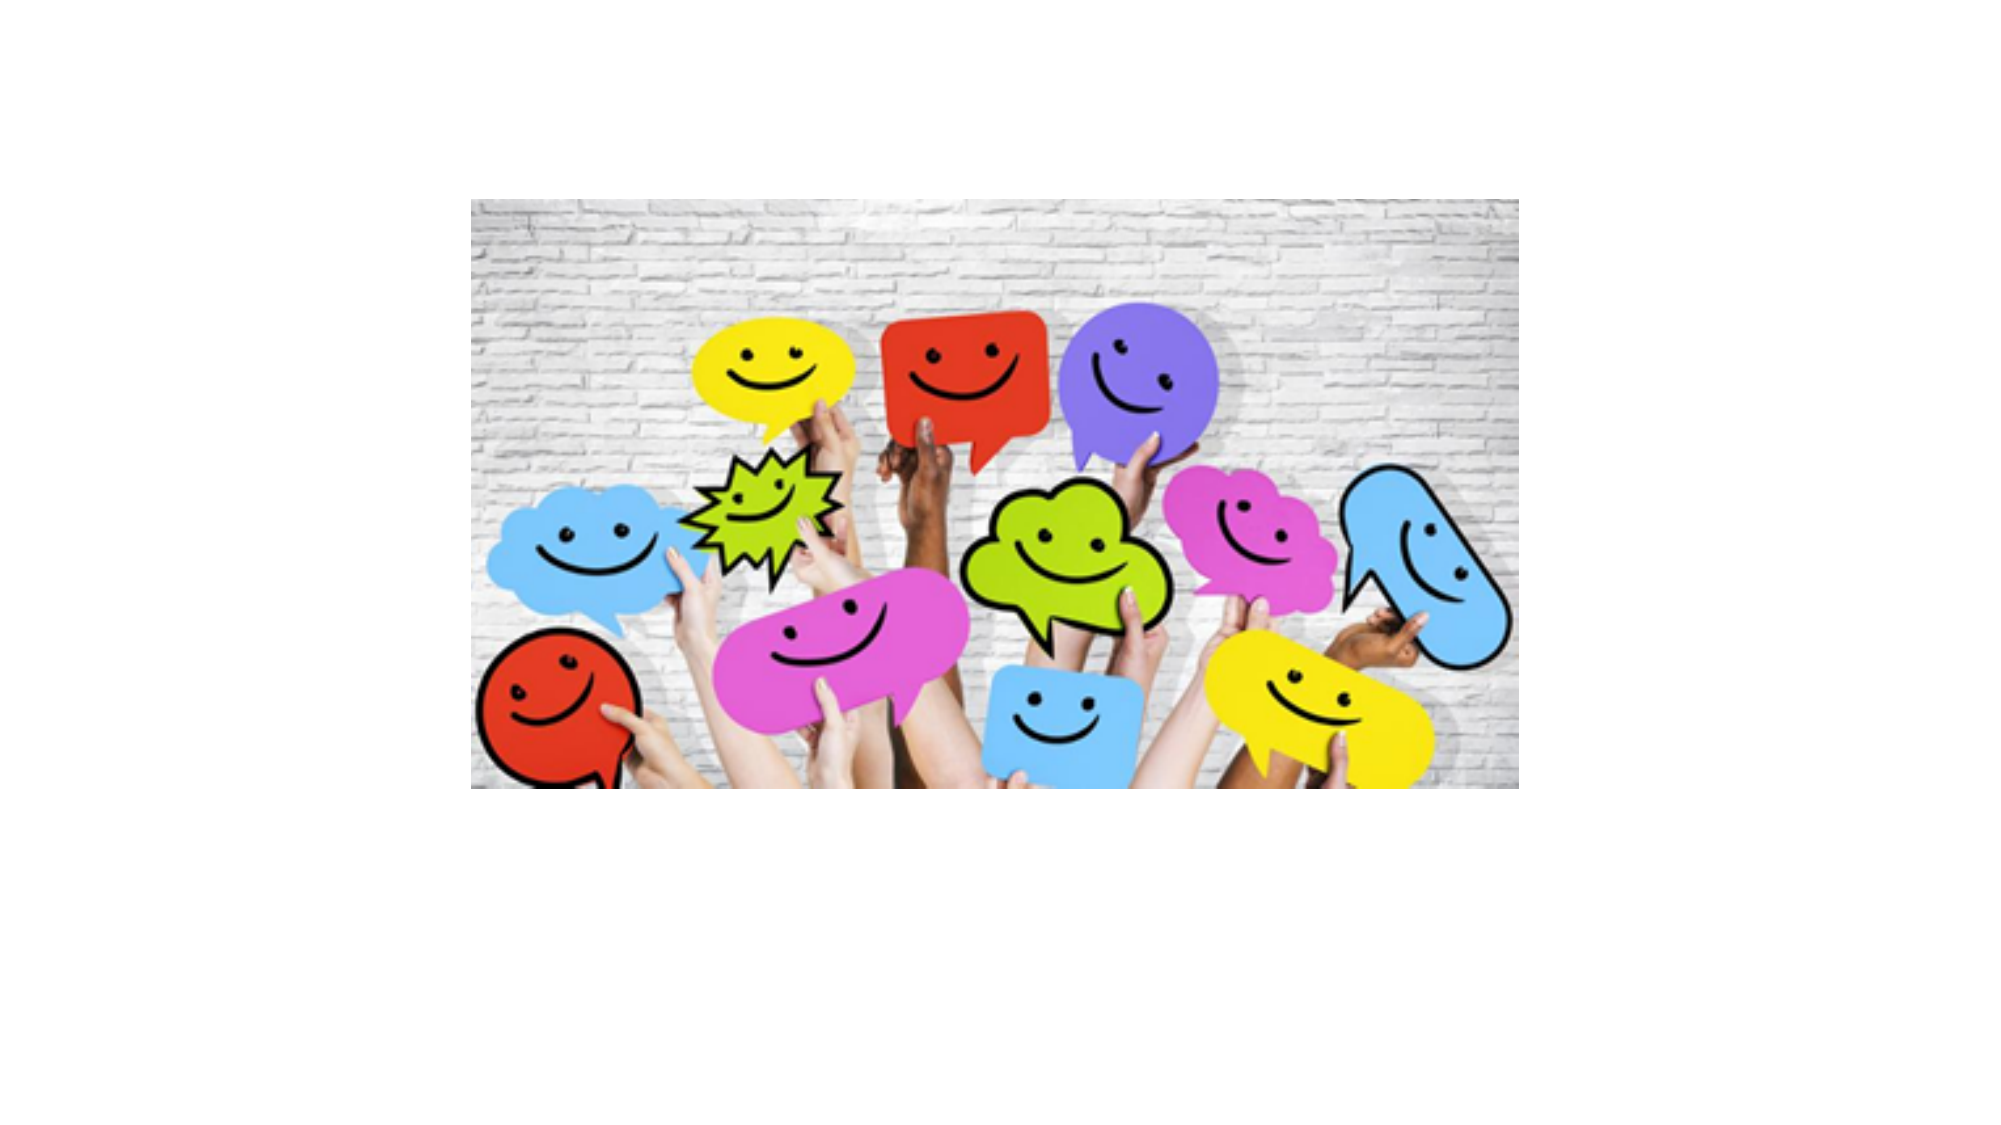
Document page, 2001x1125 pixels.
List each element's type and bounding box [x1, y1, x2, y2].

picture [471, 199, 1519, 789]
